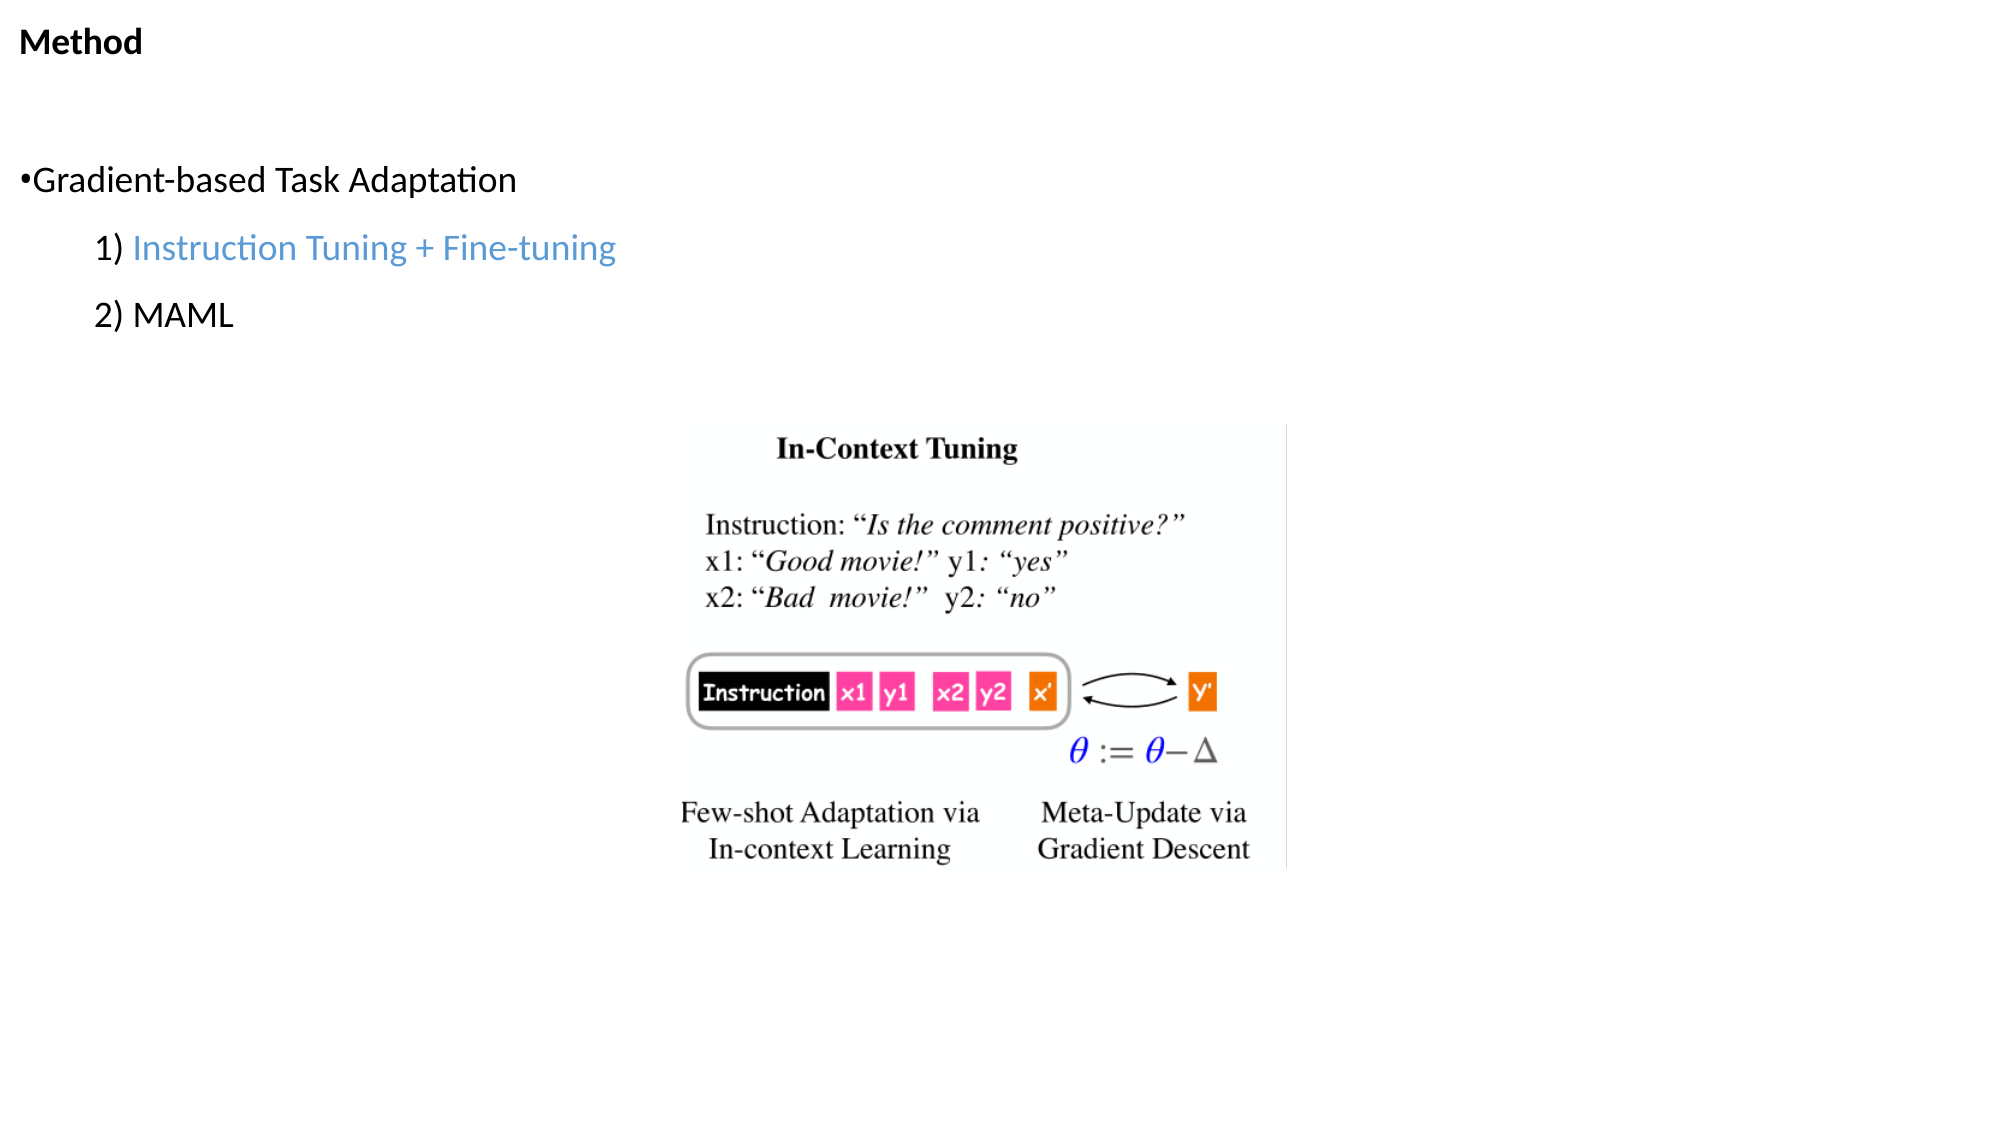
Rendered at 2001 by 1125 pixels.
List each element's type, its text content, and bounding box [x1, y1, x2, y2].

text_box •Gradient-based Task Adaptation 1) Instruction Tuning + Fine-tuning 2) MAML [4, 125, 1597, 343]
text_box Method [4, 9, 480, 70]
picture [681, 420, 1287, 878]
